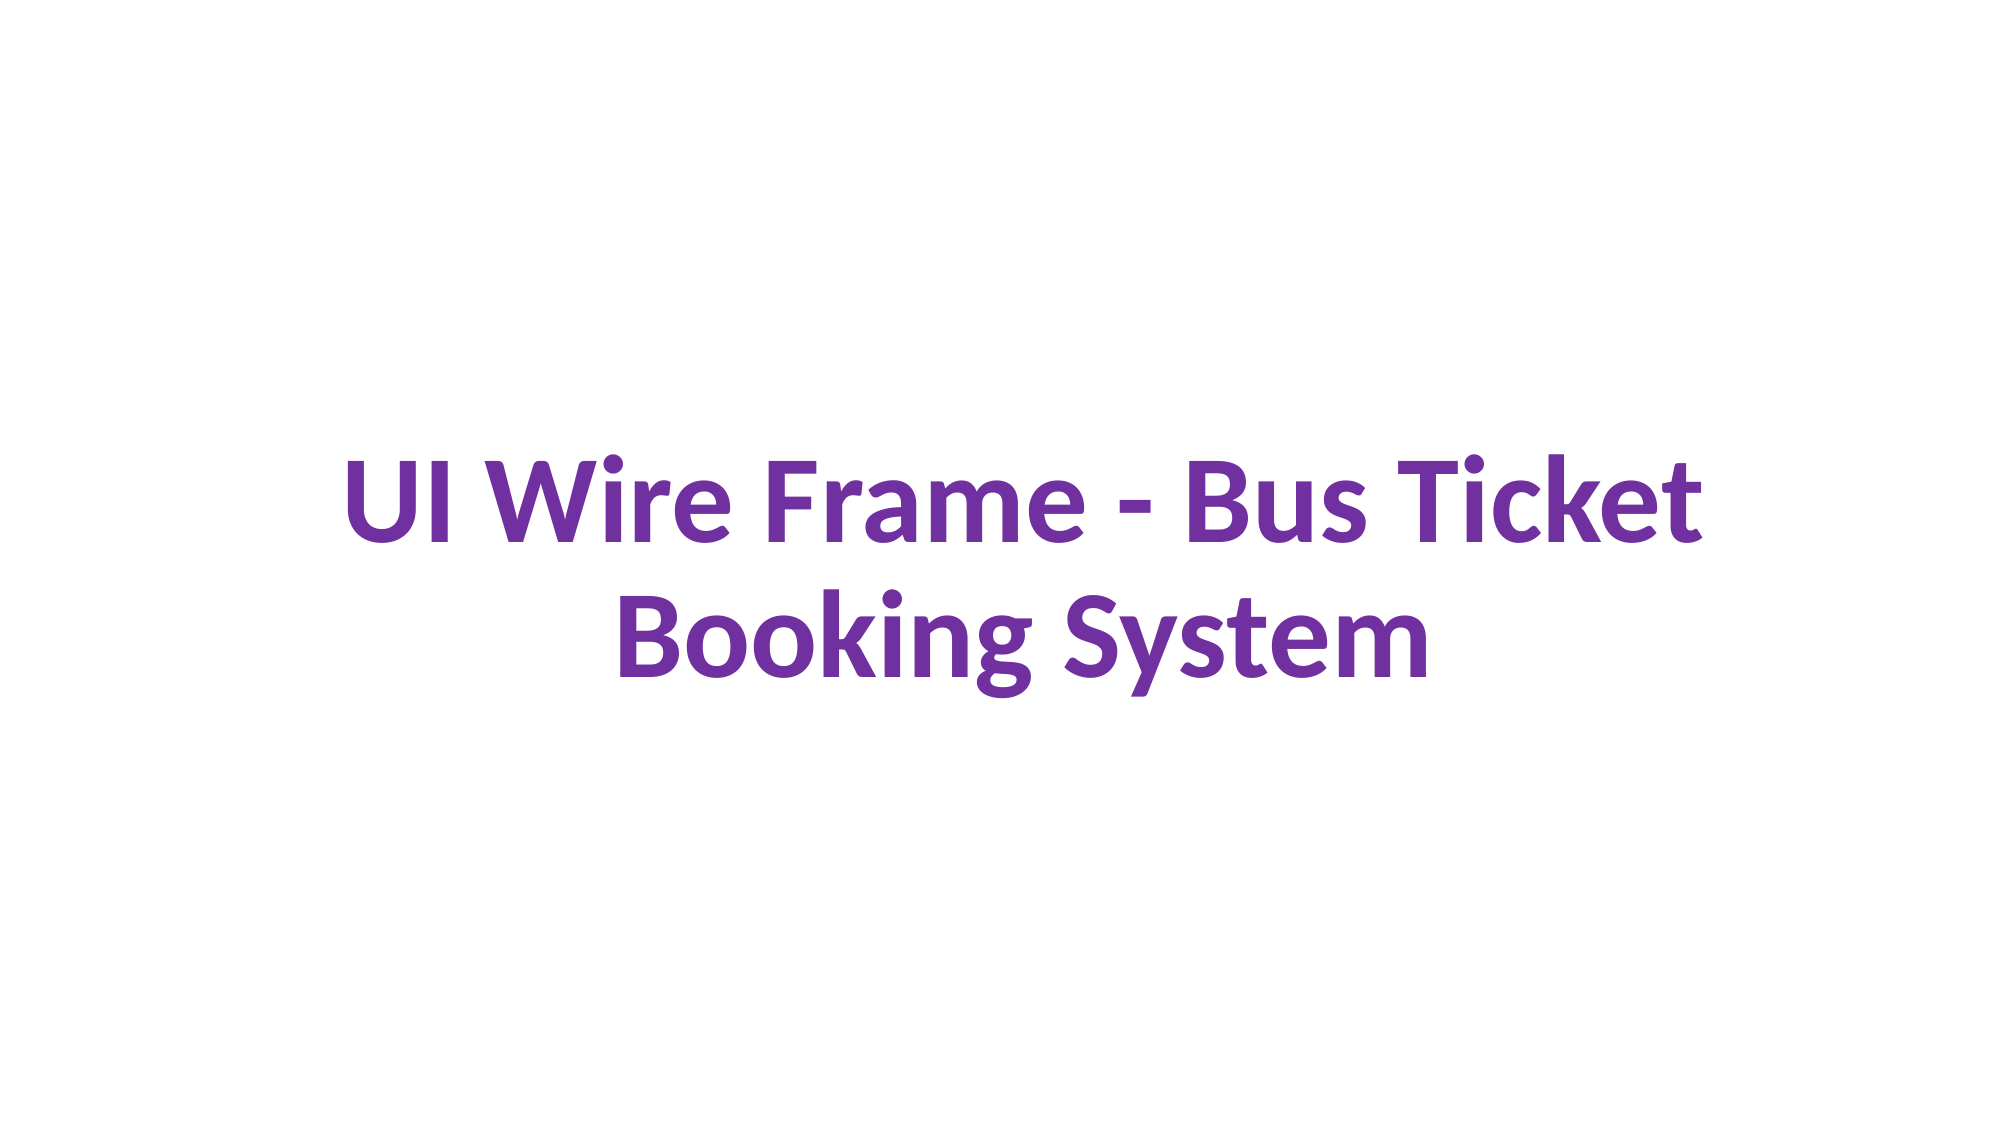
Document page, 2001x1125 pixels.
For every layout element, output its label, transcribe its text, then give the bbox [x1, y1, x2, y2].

title UI Wire Frame - Bus Ticket Booking System [273, 320, 1774, 712]
